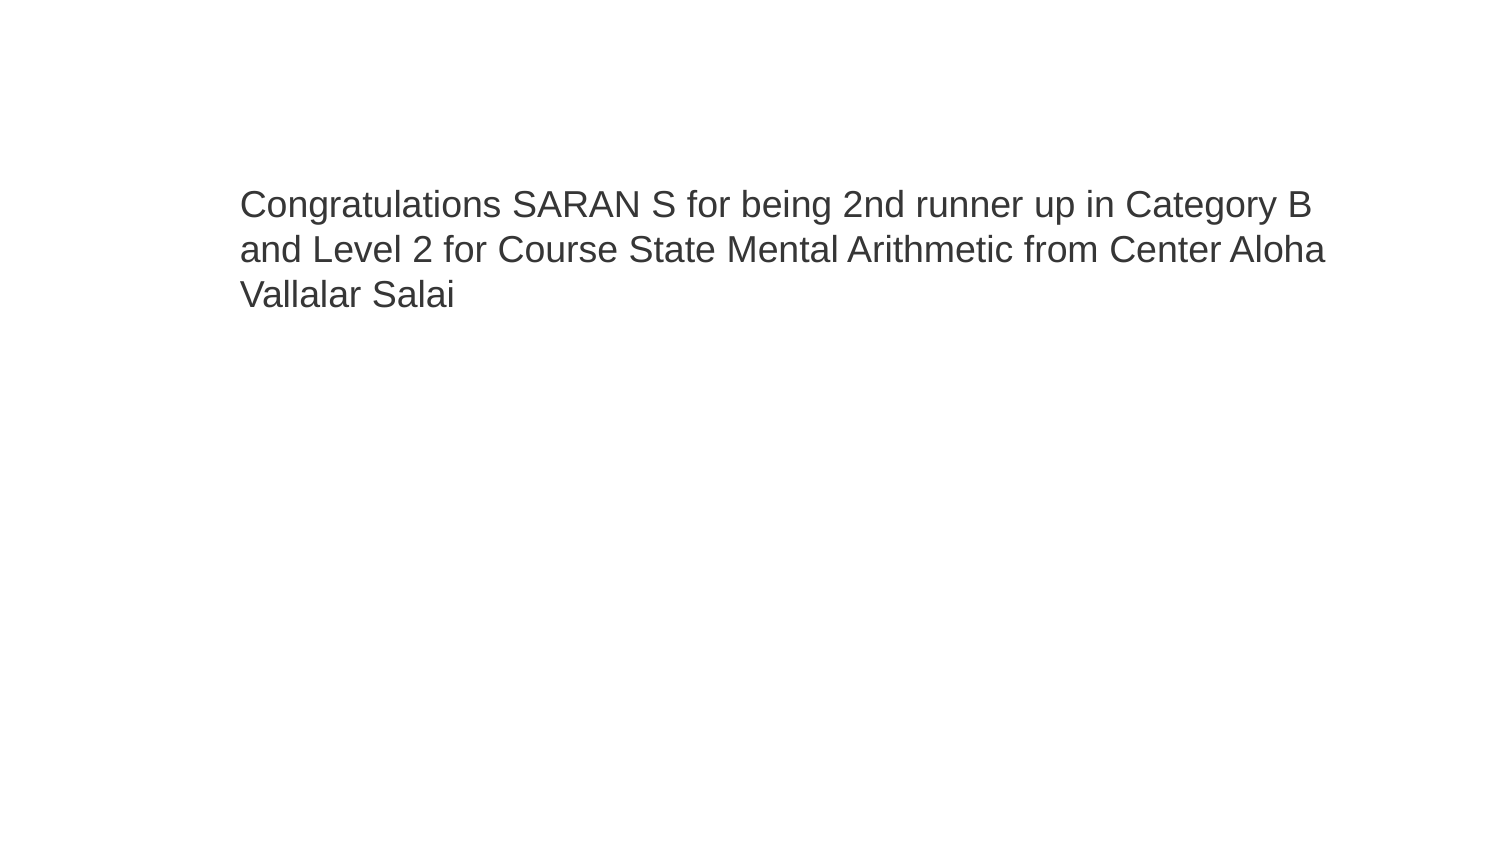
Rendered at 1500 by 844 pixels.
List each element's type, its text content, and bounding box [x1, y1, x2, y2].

text_box Congratulations SARAN S for being 2nd runner up in Category B and Level 2 for Course State Mental Arithmetic from Center Aloha Vallalar Salai [224, 224, 1350, 270]
